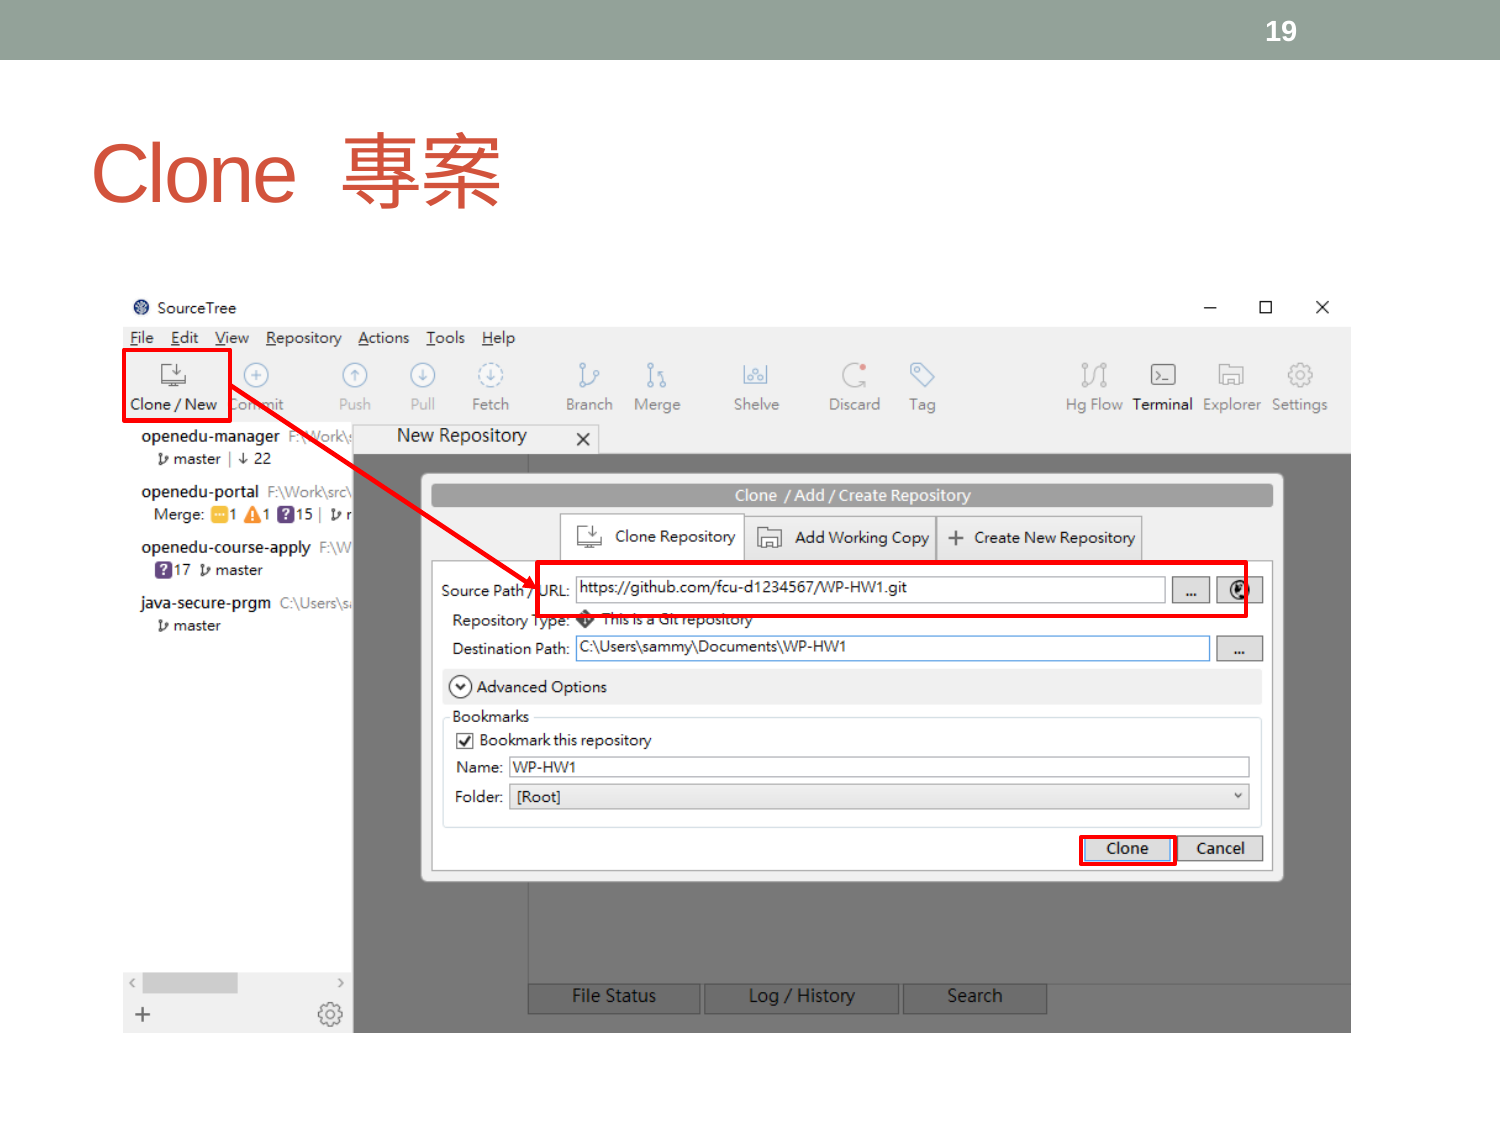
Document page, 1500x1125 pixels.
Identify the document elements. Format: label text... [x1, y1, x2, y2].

title Clone 專案 [75, 87, 1425, 250]
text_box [229, 385, 538, 590]
slide_number 19 [1250, 3, 1425, 57]
picture [123, 290, 1351, 1034]
